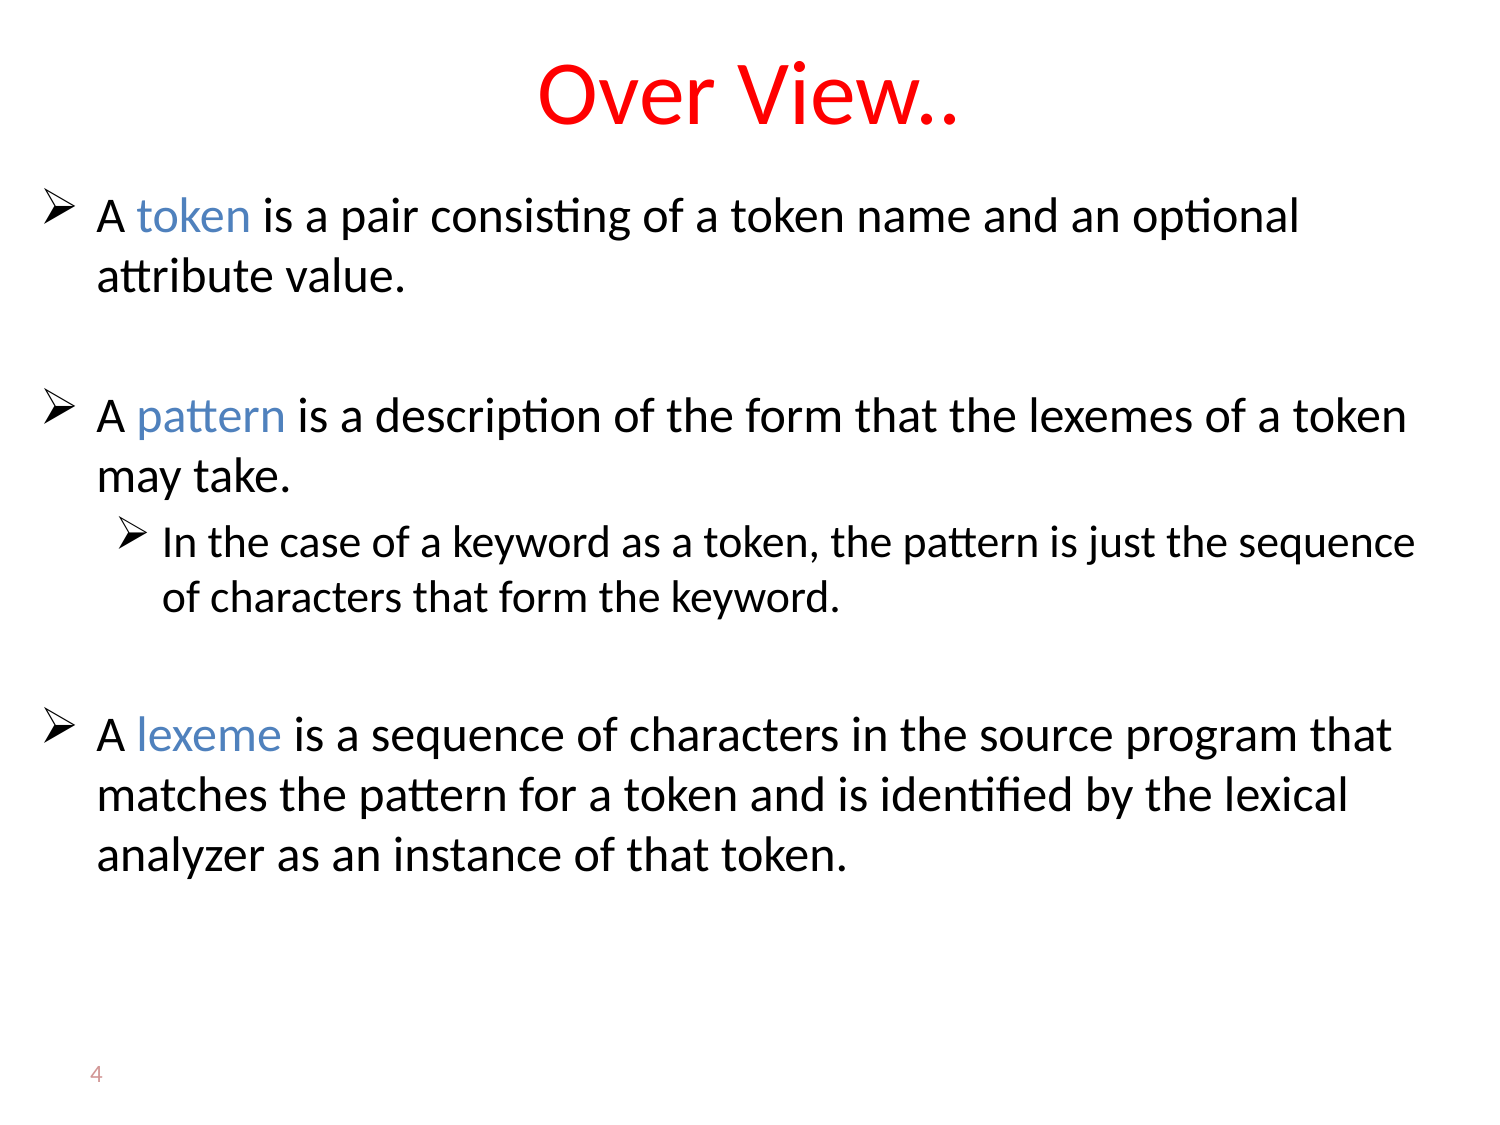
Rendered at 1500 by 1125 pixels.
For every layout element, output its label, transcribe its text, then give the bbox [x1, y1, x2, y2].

list A token is a pair consisting of a token name and an optional attribute value. A pattern is a description of the form that the lexemes of a token may take. In the case of a keyword as a token, the pattern is just the sequence of characters that form the keyword. A lexeme is a sequence of characters in the source program that matches the pattern for a token and is identified by the lexical analyzer as an instance of that token. [24, 174, 1475, 1025]
title Over View.. [75, 12, 1425, 163]
slide_number 4 [75, 1042, 425, 1103]
